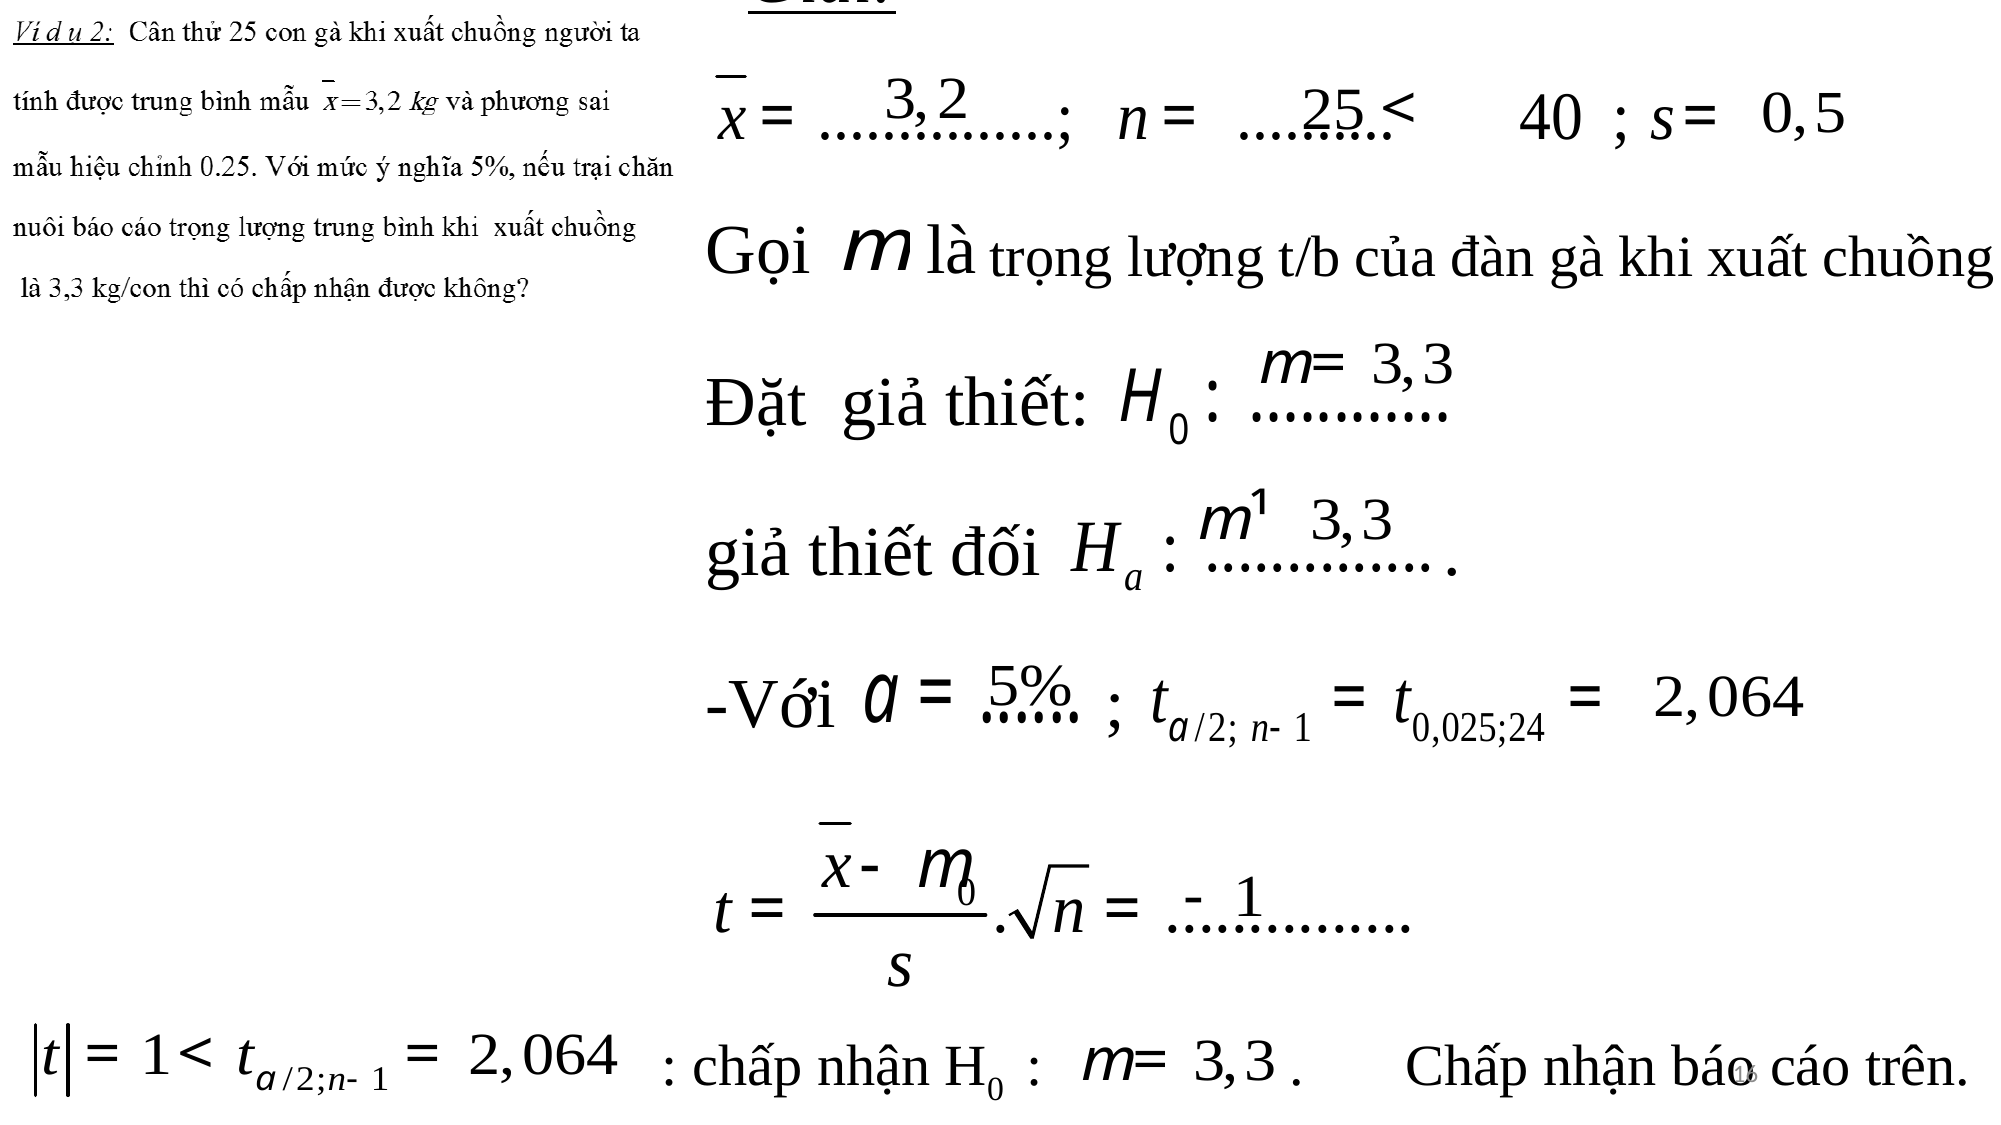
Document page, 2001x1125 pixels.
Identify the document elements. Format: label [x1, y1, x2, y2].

picture [0, 11, 688, 311]
text_box [1072, 1025, 1287, 1106]
text_box [979, 651, 1082, 721]
text_box [1291, 75, 1437, 156]
text_box [1752, 77, 1854, 158]
text_box [22, 1010, 629, 1110]
text_box [1250, 328, 1497, 408]
text_box [1177, 861, 1269, 926]
text_box [876, 63, 979, 144]
text_box [1643, 662, 1816, 742]
text_box [510, 0, 2000, 1125]
text_box [1189, 484, 1404, 565]
